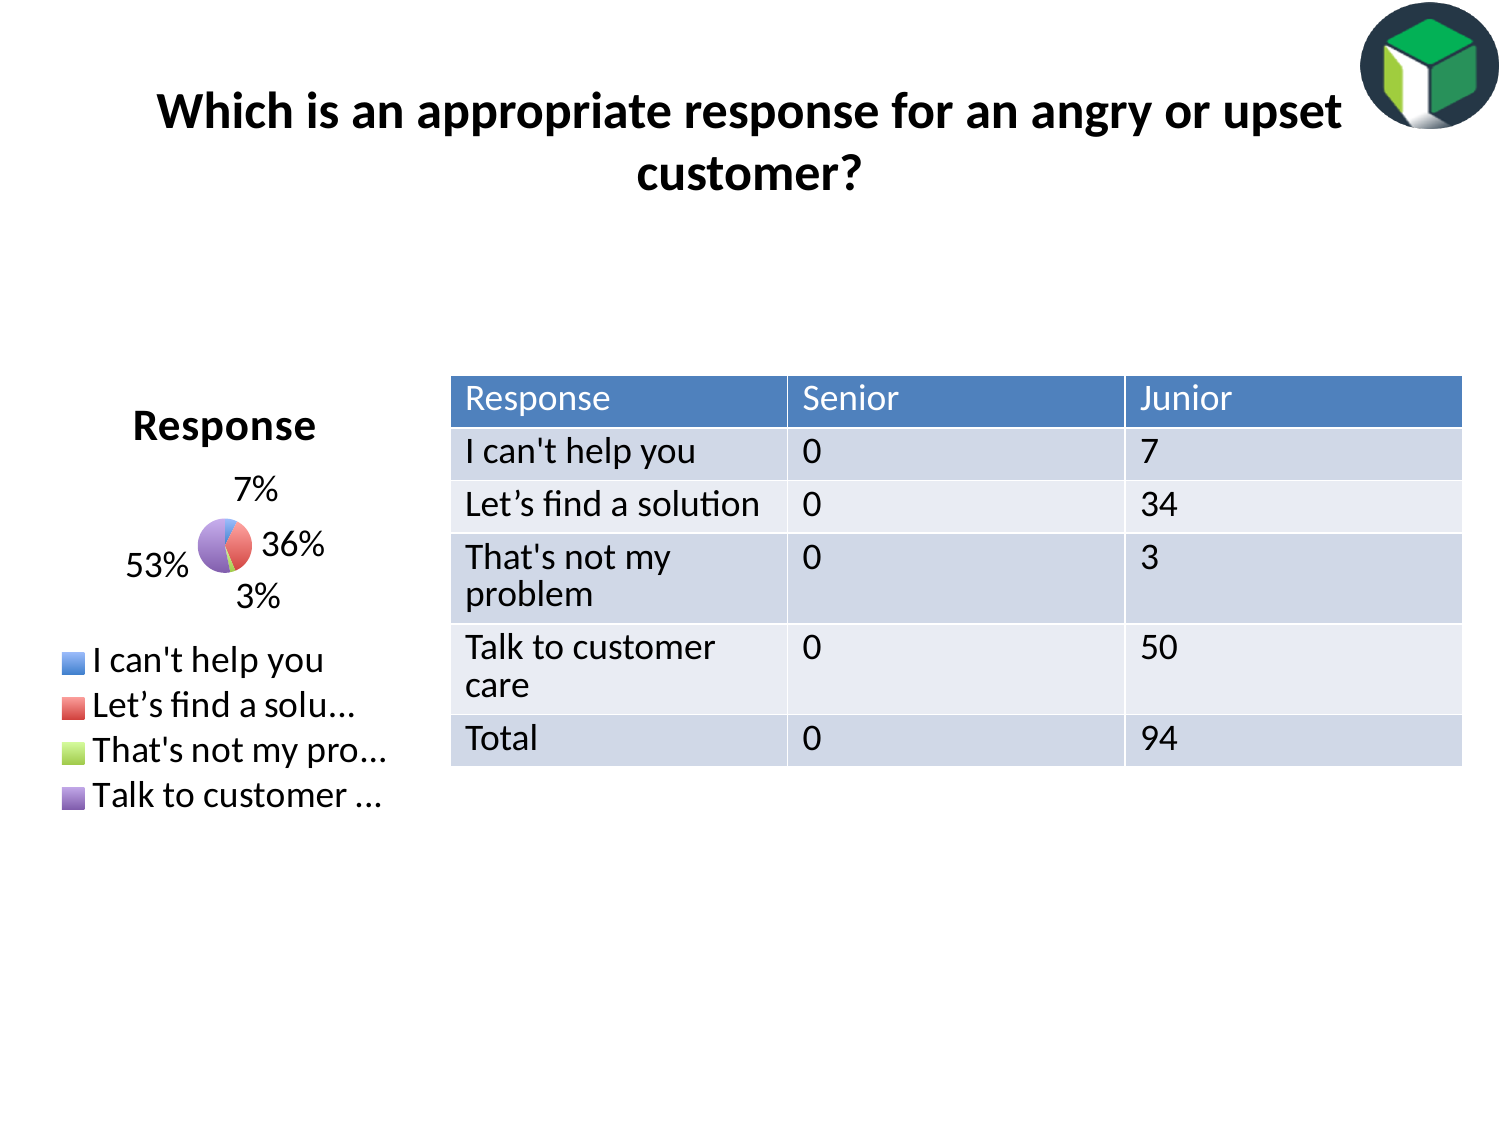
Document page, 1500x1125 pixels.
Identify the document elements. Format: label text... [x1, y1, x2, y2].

table_header Senior [788, 376, 1124, 427]
table_header Junior [1126, 376, 1462, 427]
table_cell 0 [788, 481, 1124, 532]
table_cell 3 [1126, 534, 1462, 623]
picture [1360, 2, 1499, 130]
table_cell 0 [788, 625, 1124, 714]
table_cell 7 [1126, 429, 1462, 480]
table_cell Let’s find a solution [454, 481, 787, 532]
table_cell That's not my problem [454, 534, 787, 623]
table_cell 0 [788, 534, 1124, 623]
table_cell Total [454, 715, 787, 766]
title Which is an appropriate response for an angry or upset customer? [75, 45, 1425, 233]
chart [0, 374, 451, 826]
table_cell 0 [788, 715, 1124, 766]
table_cell 50 [1126, 625, 1462, 714]
table_cell 0 [788, 429, 1124, 480]
table_cell I can't help you [454, 429, 787, 480]
table_cell Talk to customer care [454, 625, 787, 714]
table_cell 34 [1126, 481, 1462, 532]
table_header Response [452, 376, 787, 427]
table_cell 94 [1126, 715, 1462, 766]
